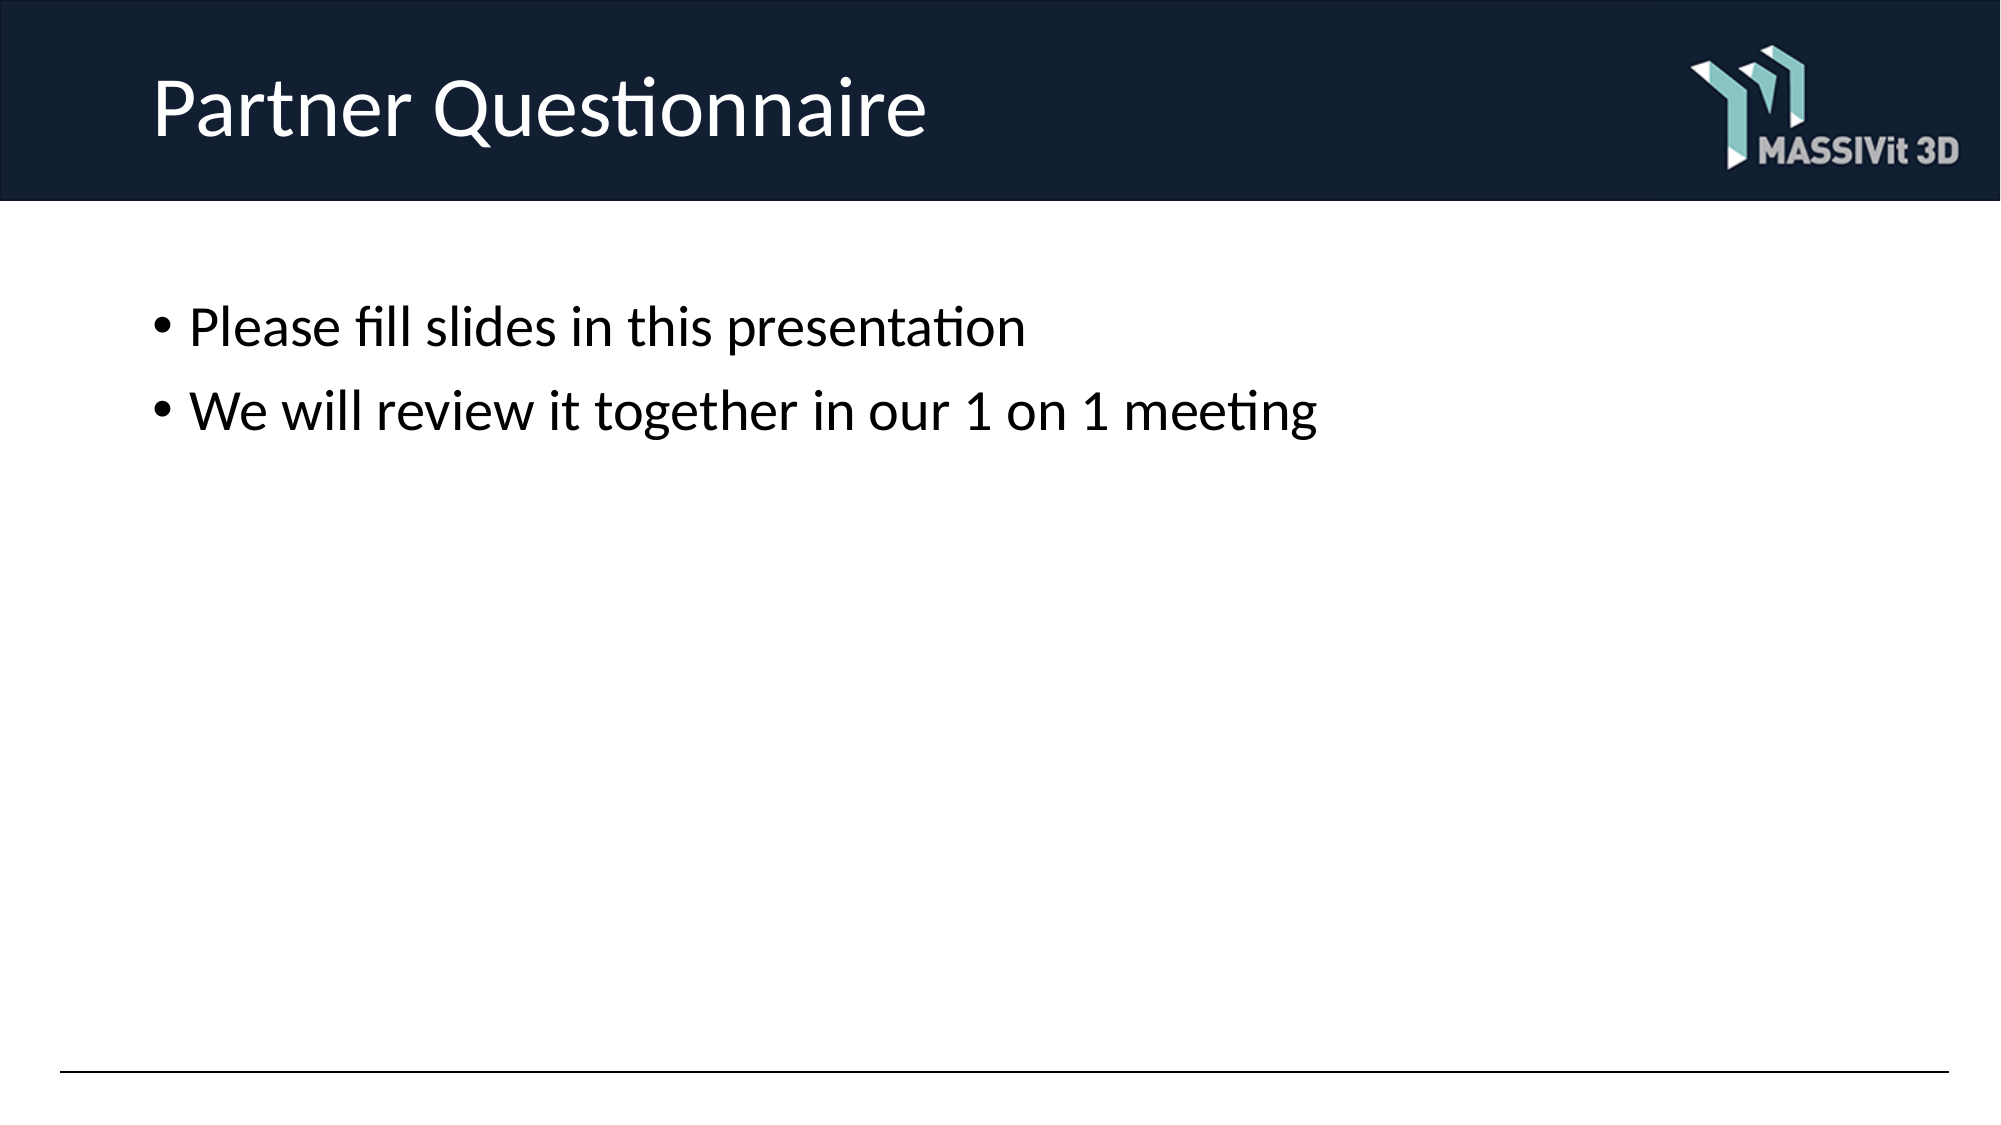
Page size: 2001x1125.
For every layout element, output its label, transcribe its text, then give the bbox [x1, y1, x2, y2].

list Please fill slides in this presentation We will review it together in our 1 on 1 meeting [137, 288, 1863, 985]
picture [1655, 5, 2000, 194]
title Partner Questionnaire [137, 53, 1605, 163]
